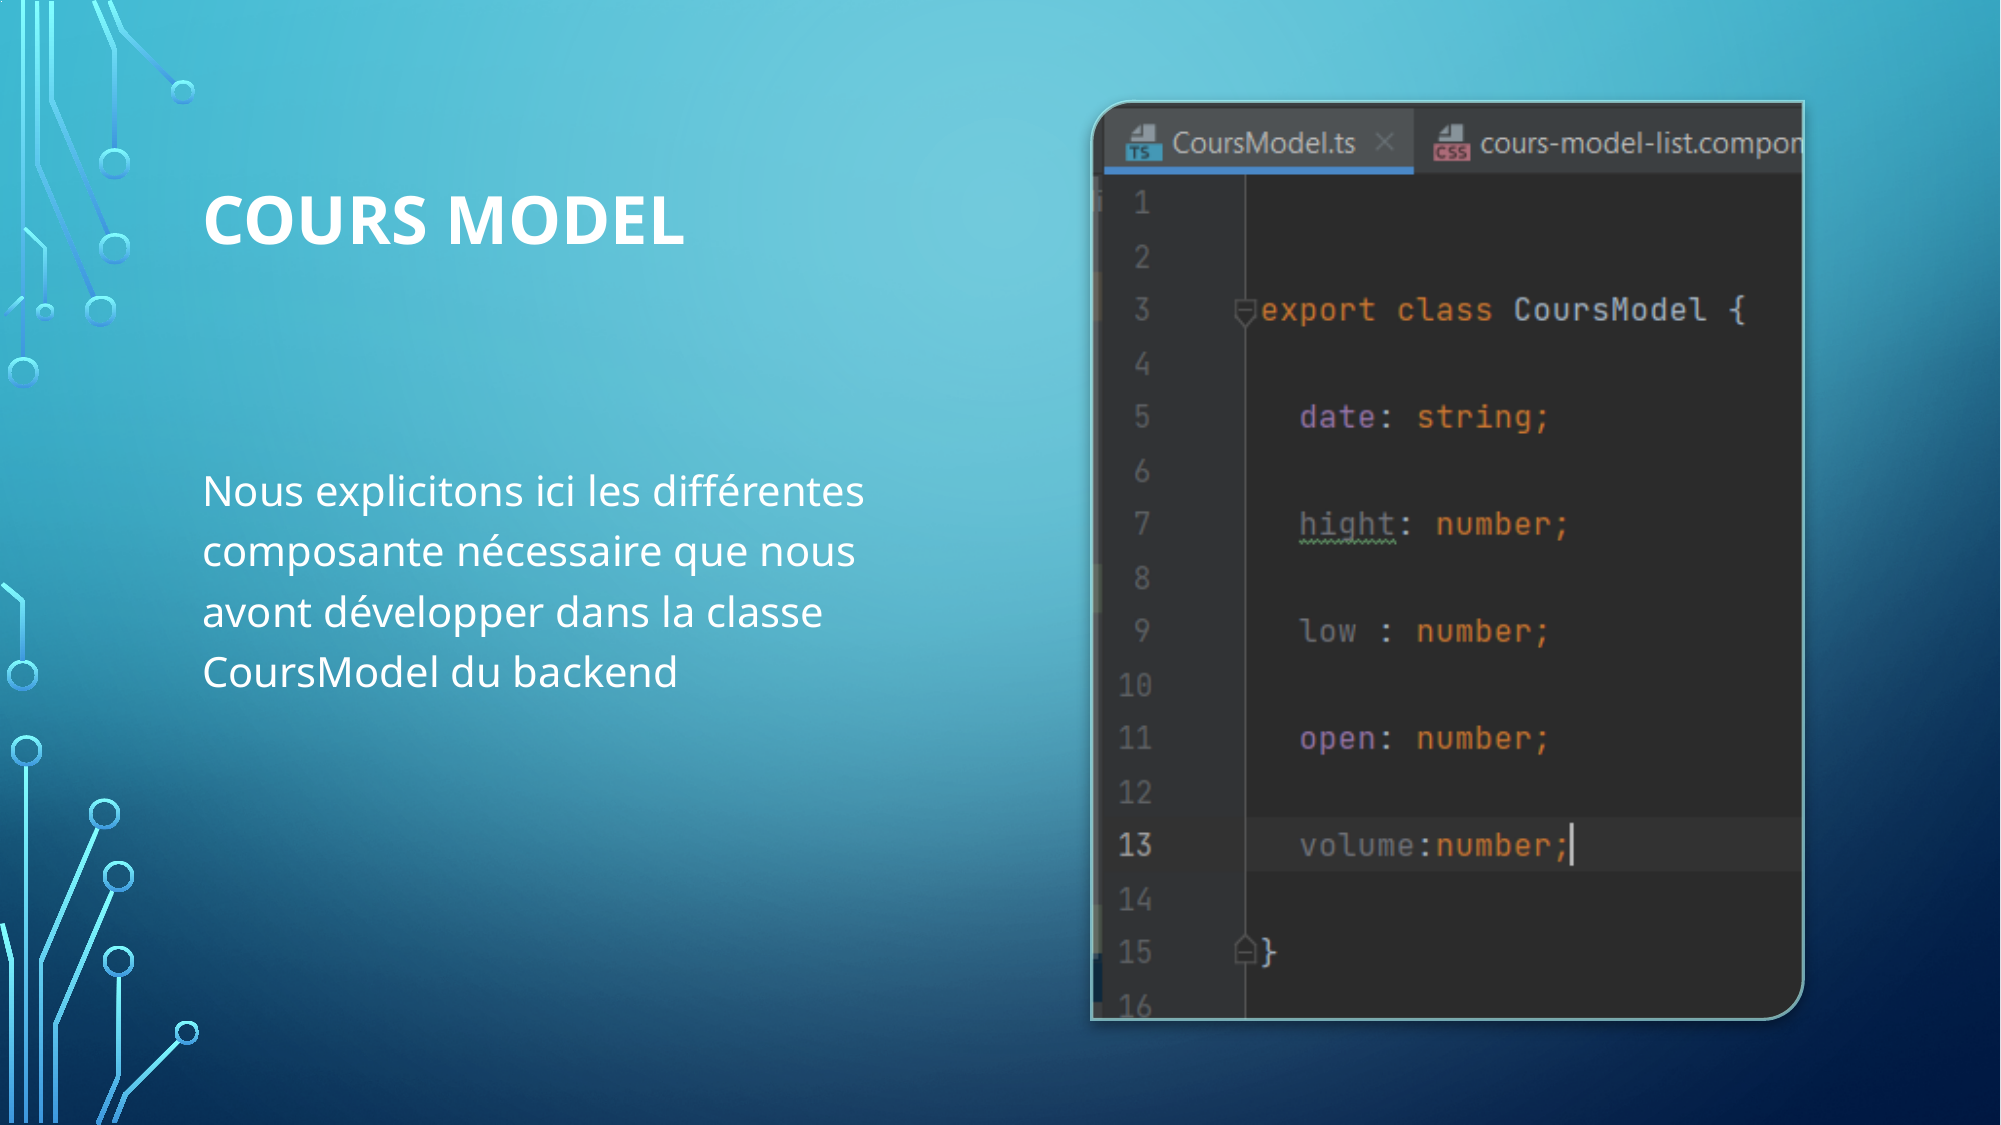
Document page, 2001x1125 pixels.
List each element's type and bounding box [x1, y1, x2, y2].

picture [201, 0, 2000, 1125]
text_box [0, 0, 201, 1125]
